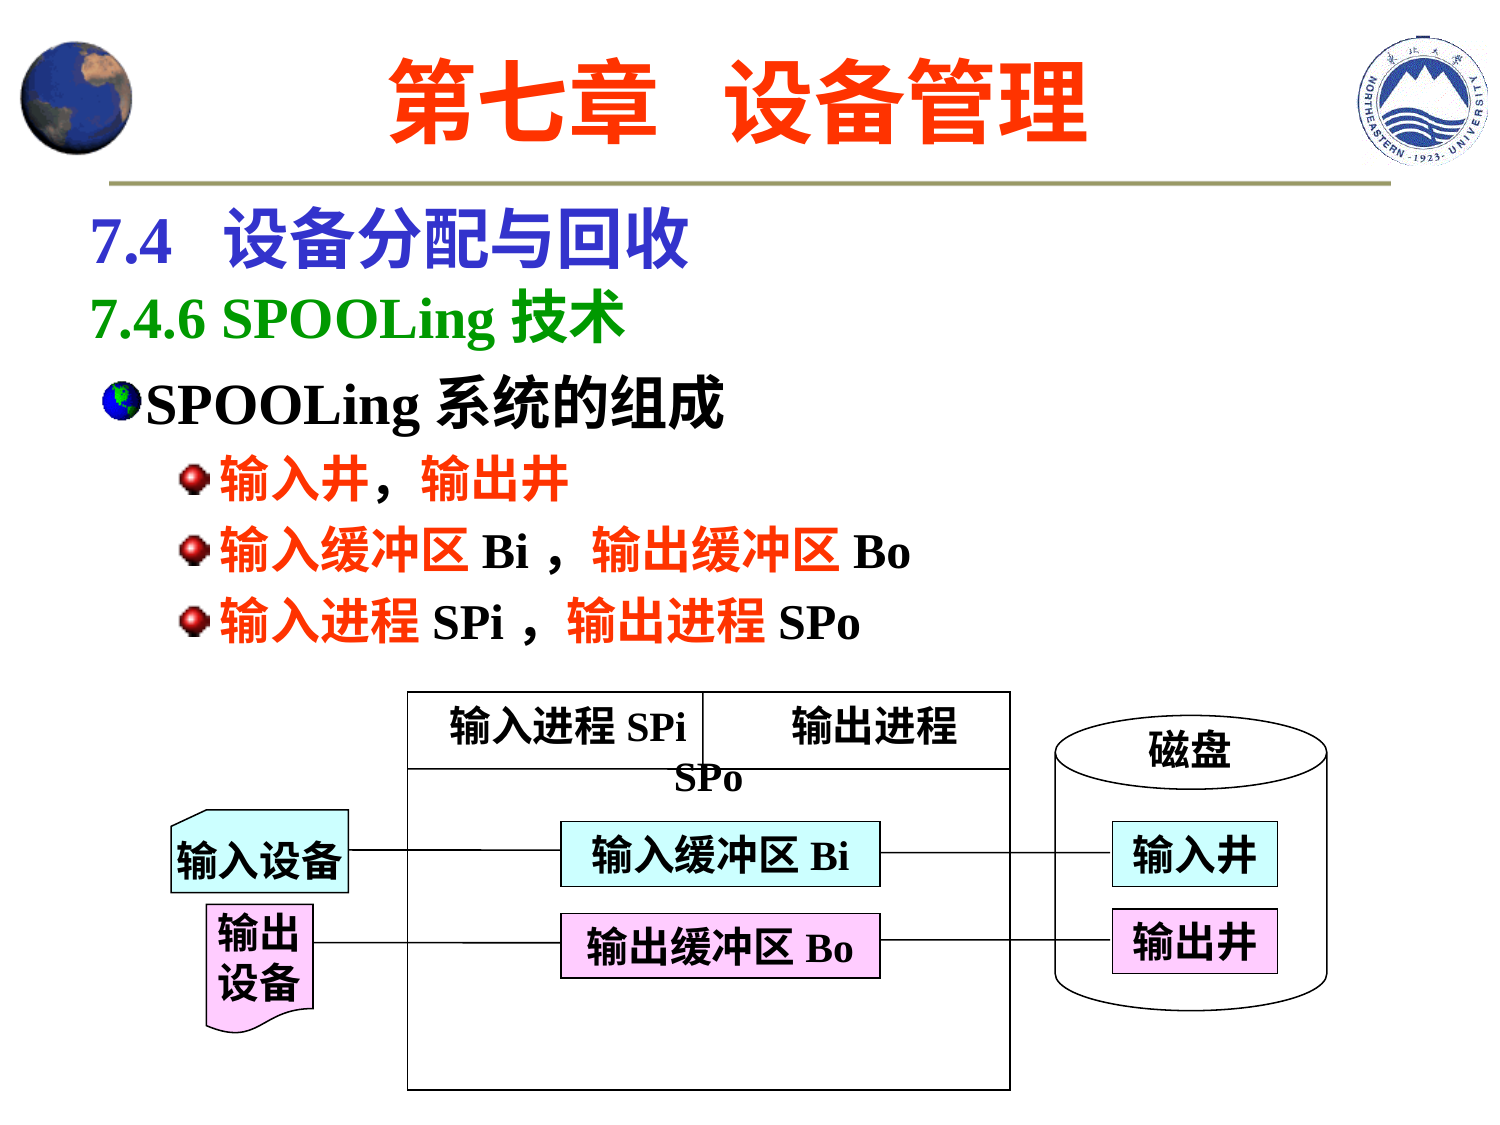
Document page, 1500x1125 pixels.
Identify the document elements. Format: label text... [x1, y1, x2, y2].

text_box 第七章 设备管理 [174, 37, 1300, 163]
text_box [170, 691, 1327, 1059]
text_box 7.4 设备分配与回收 7.4.6 SPOOLing技术 [74, 185, 1425, 358]
picture [174, 530, 210, 566]
text_box SPOOLing系统的组成 输入井，输出井 输入缓冲区Bi，输出缓冲区Bo 输入进程SPi，输出进程SPo [87, 351, 1436, 657]
picture [101, 380, 143, 422]
picture [1352, 33, 1490, 171]
picture [174, 459, 210, 495]
picture [109, 175, 1391, 185]
picture [174, 601, 210, 637]
picture [0, 37, 138, 161]
